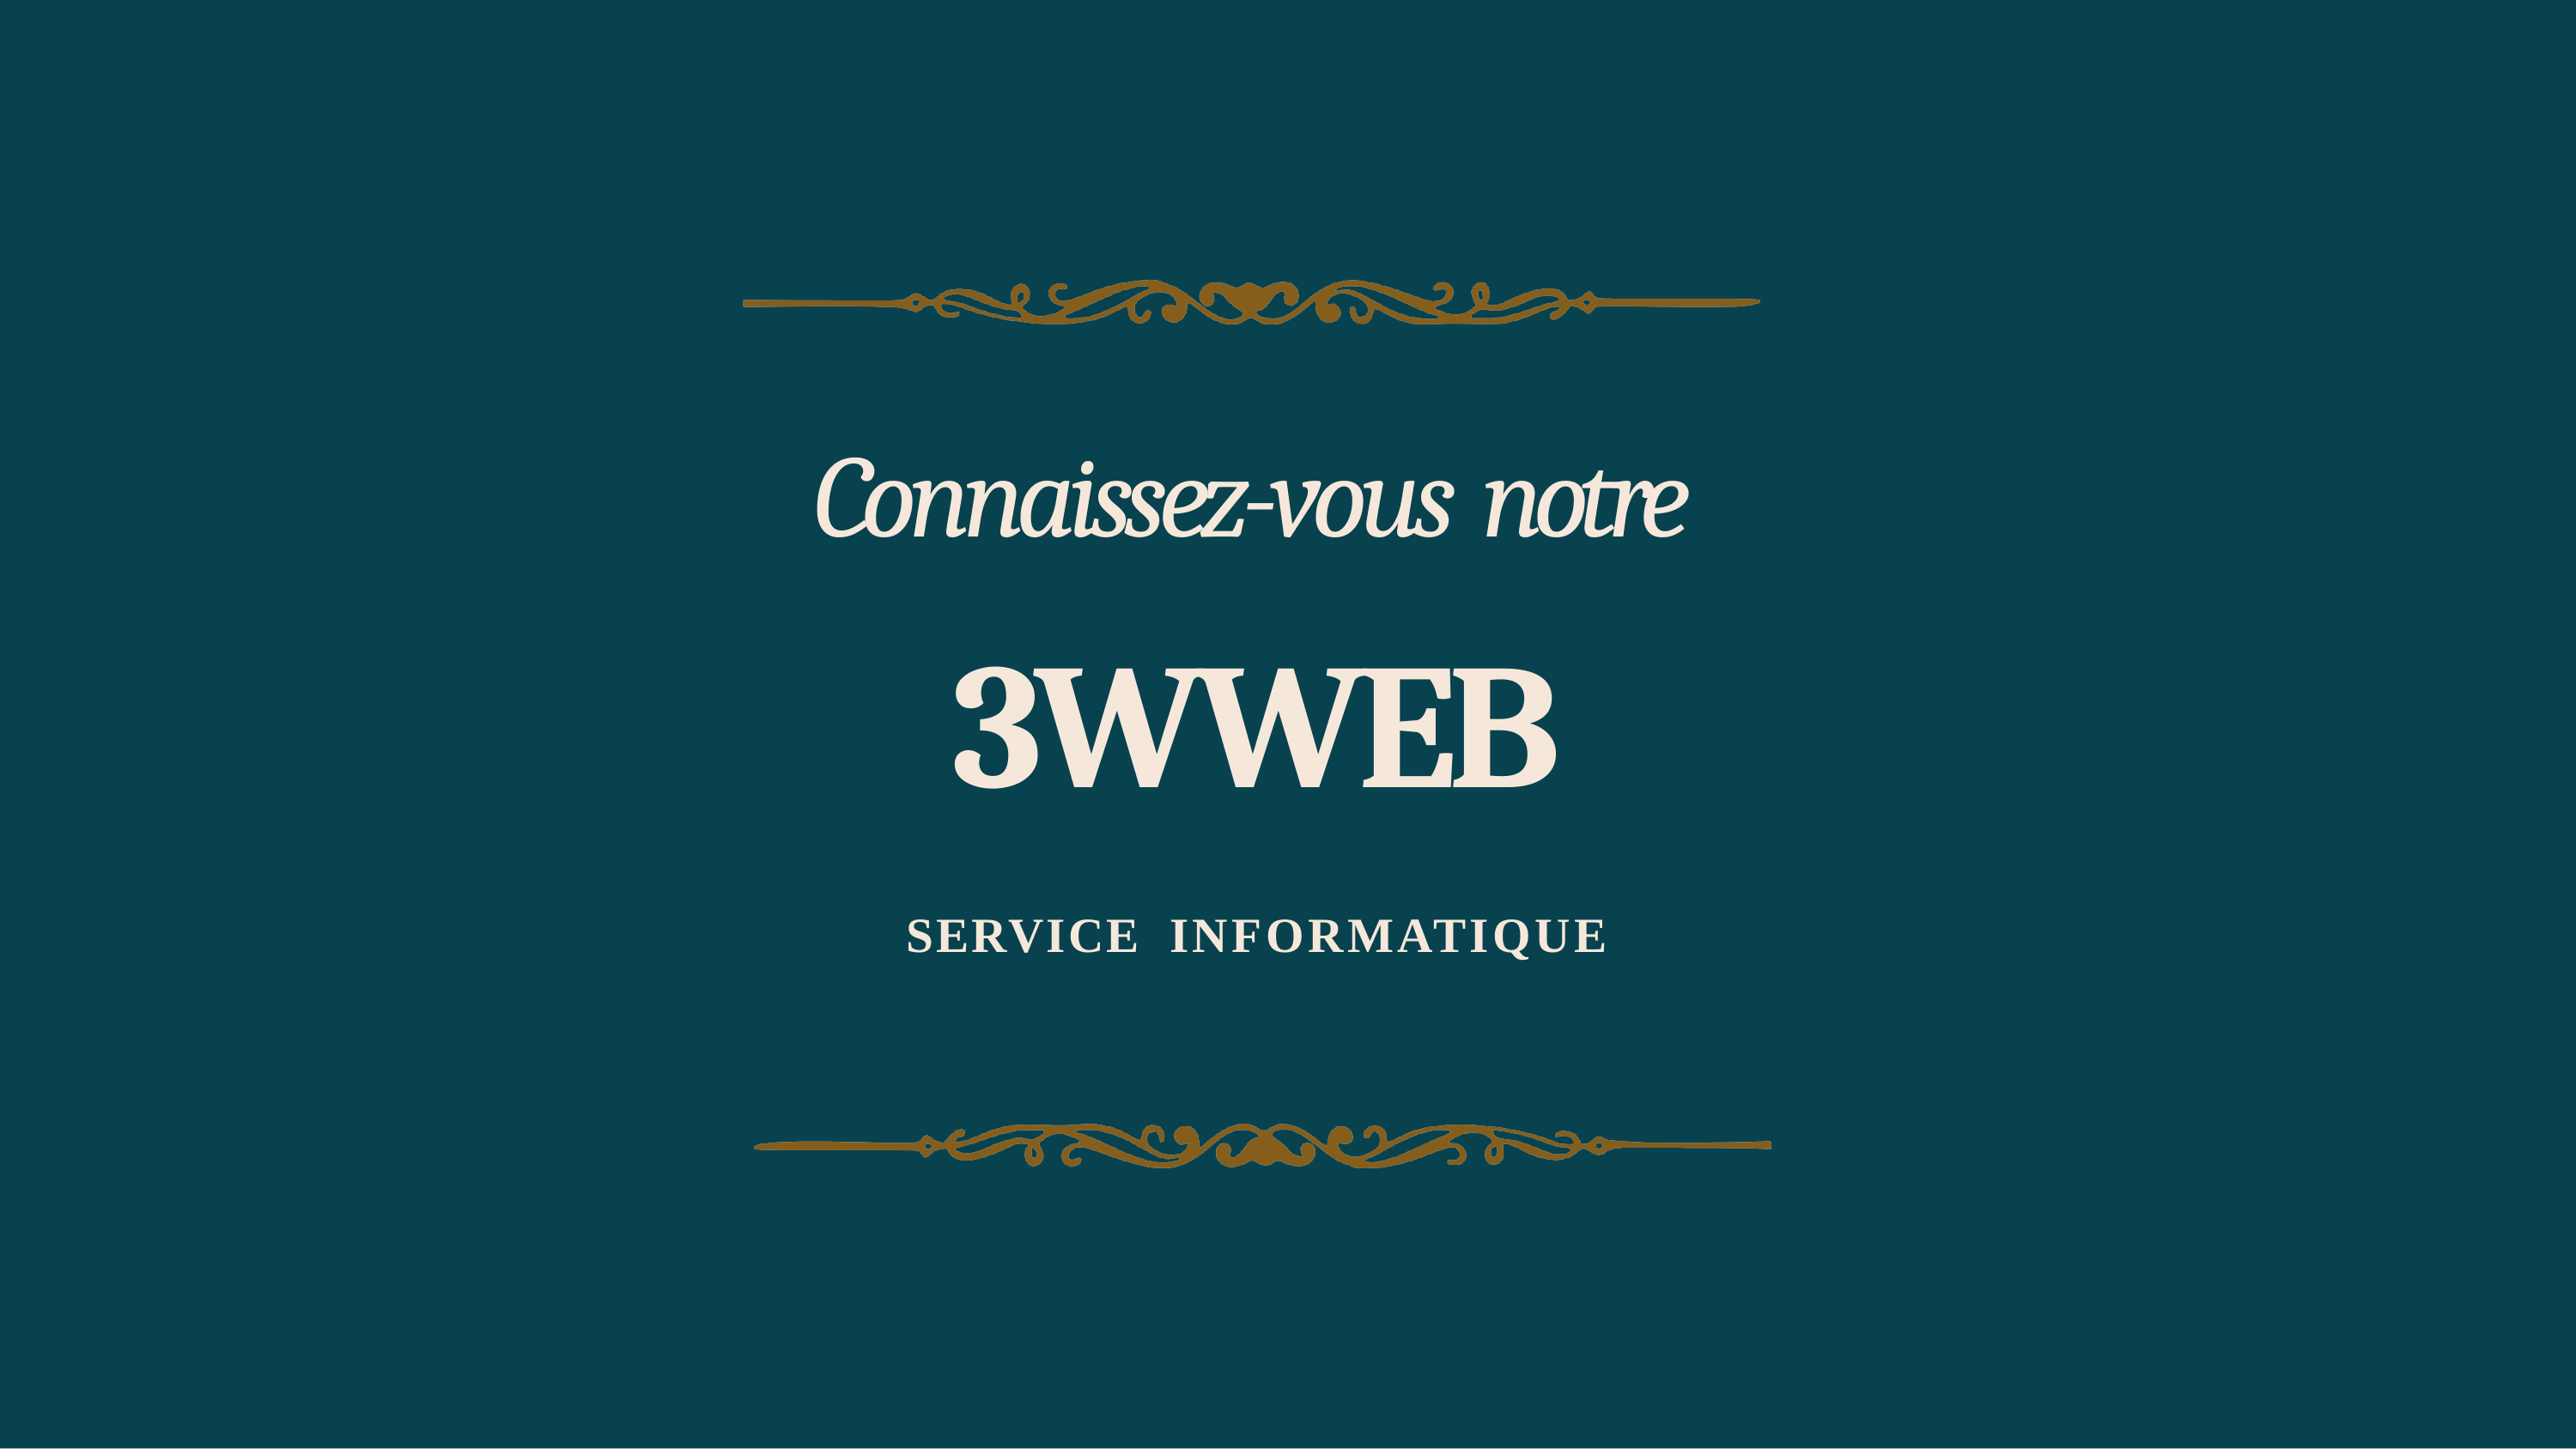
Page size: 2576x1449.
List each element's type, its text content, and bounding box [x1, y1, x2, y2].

picture [754, 1124, 1771, 1169]
picture [743, 280, 1760, 324]
title Connaissez-vous notre [811, 417, 1739, 663]
text_box 3WWEB SERVICE INFORMATIQUE [899, 607, 1615, 962]
